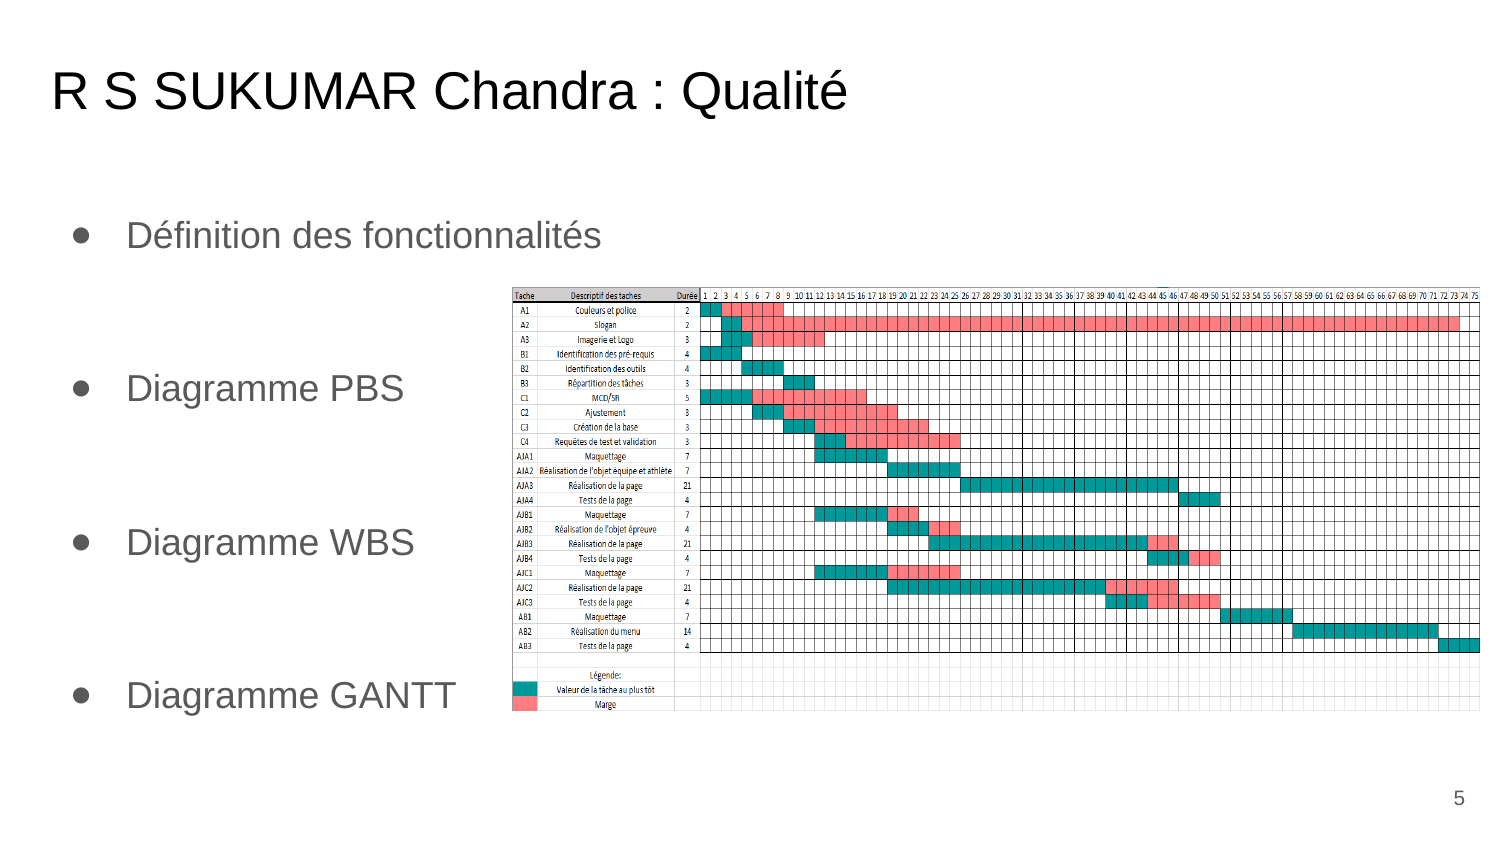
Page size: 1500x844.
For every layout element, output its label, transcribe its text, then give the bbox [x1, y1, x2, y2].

slide_number 5 [1389, 764, 1480, 830]
list Définition des fonctionnalités Diagramme PBS Diagramme WBS Diagramme GANTT [51, 189, 708, 750]
picture [511, 287, 1480, 711]
title R S SUKUMAR Chandra : Qualité [51, 41, 1449, 136]
